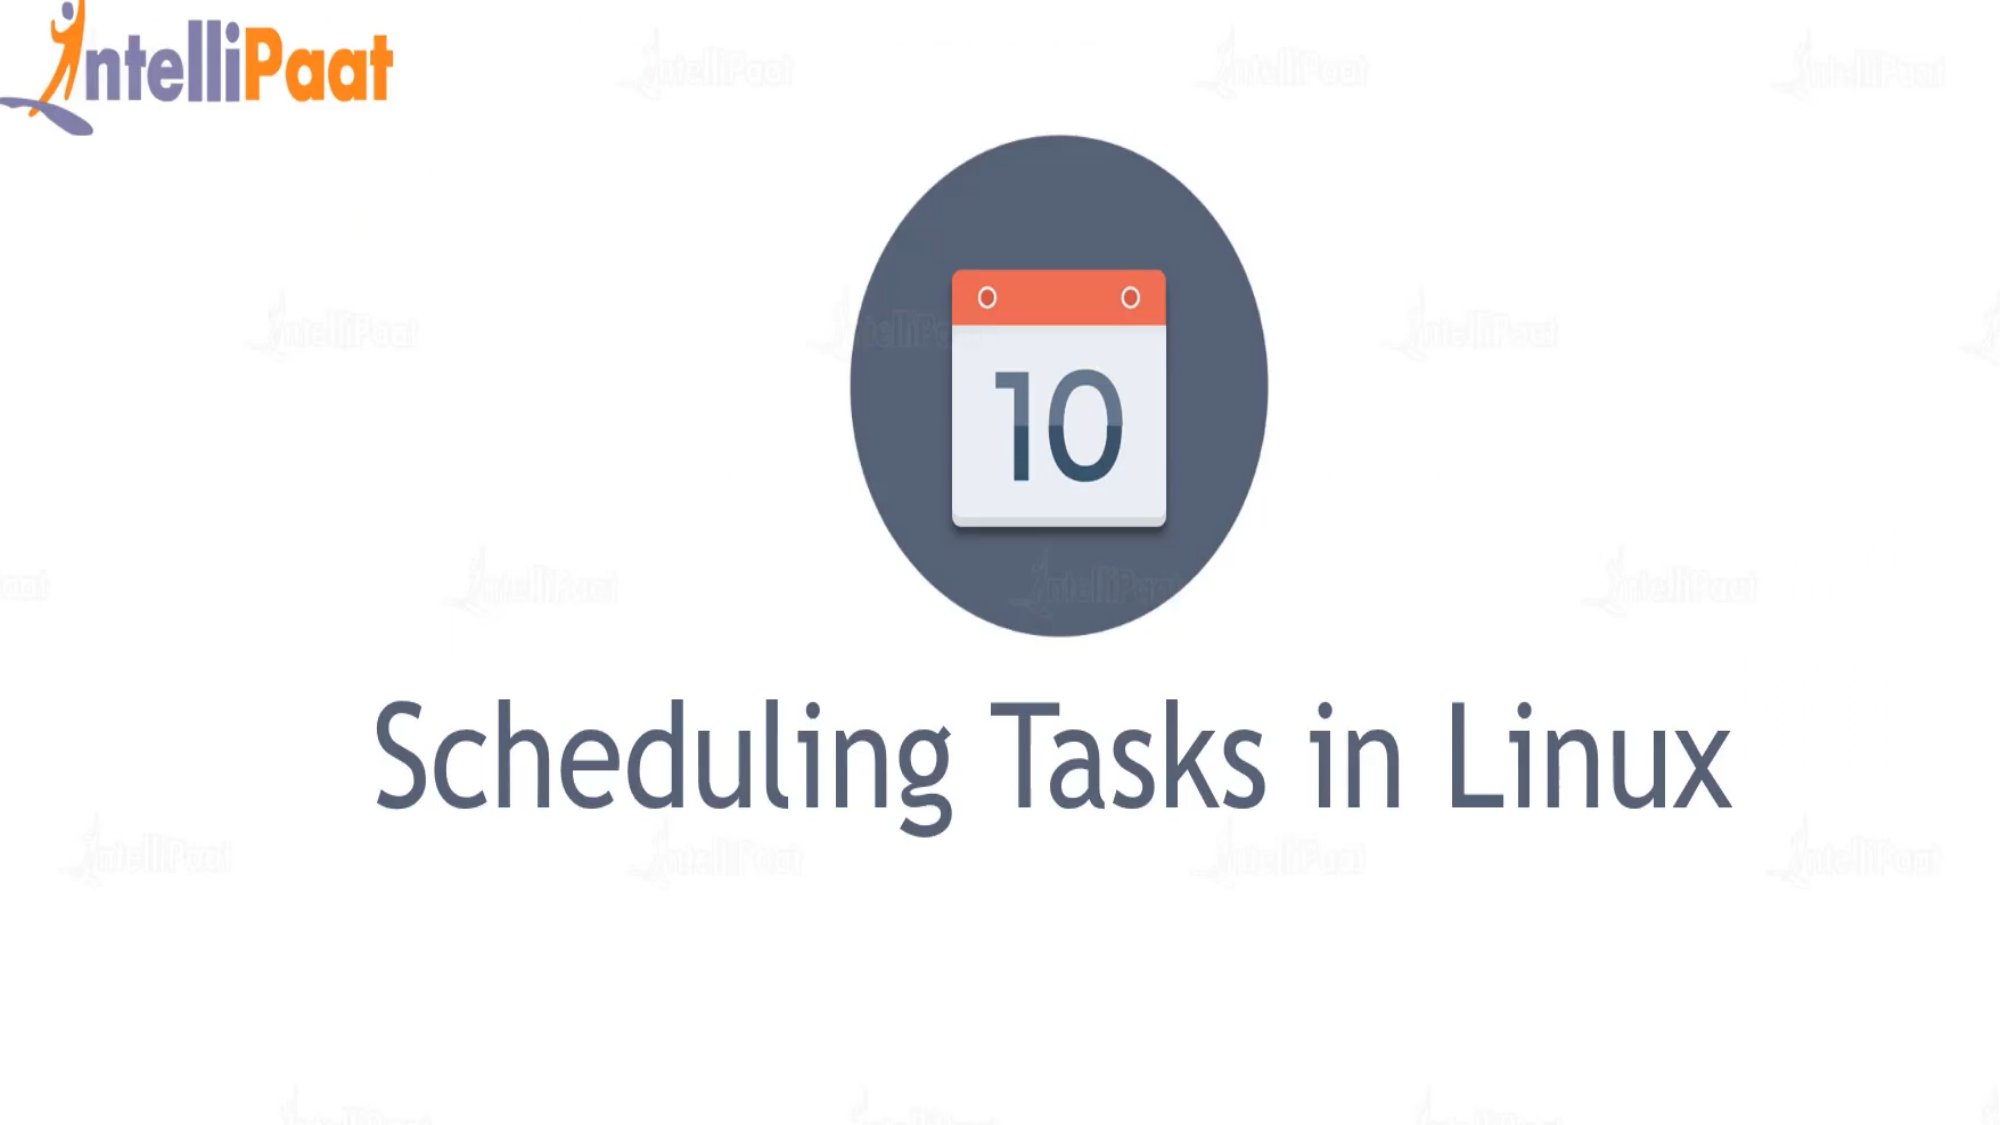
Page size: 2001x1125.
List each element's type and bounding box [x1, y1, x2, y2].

list [0, 0, 2000, 1125]
